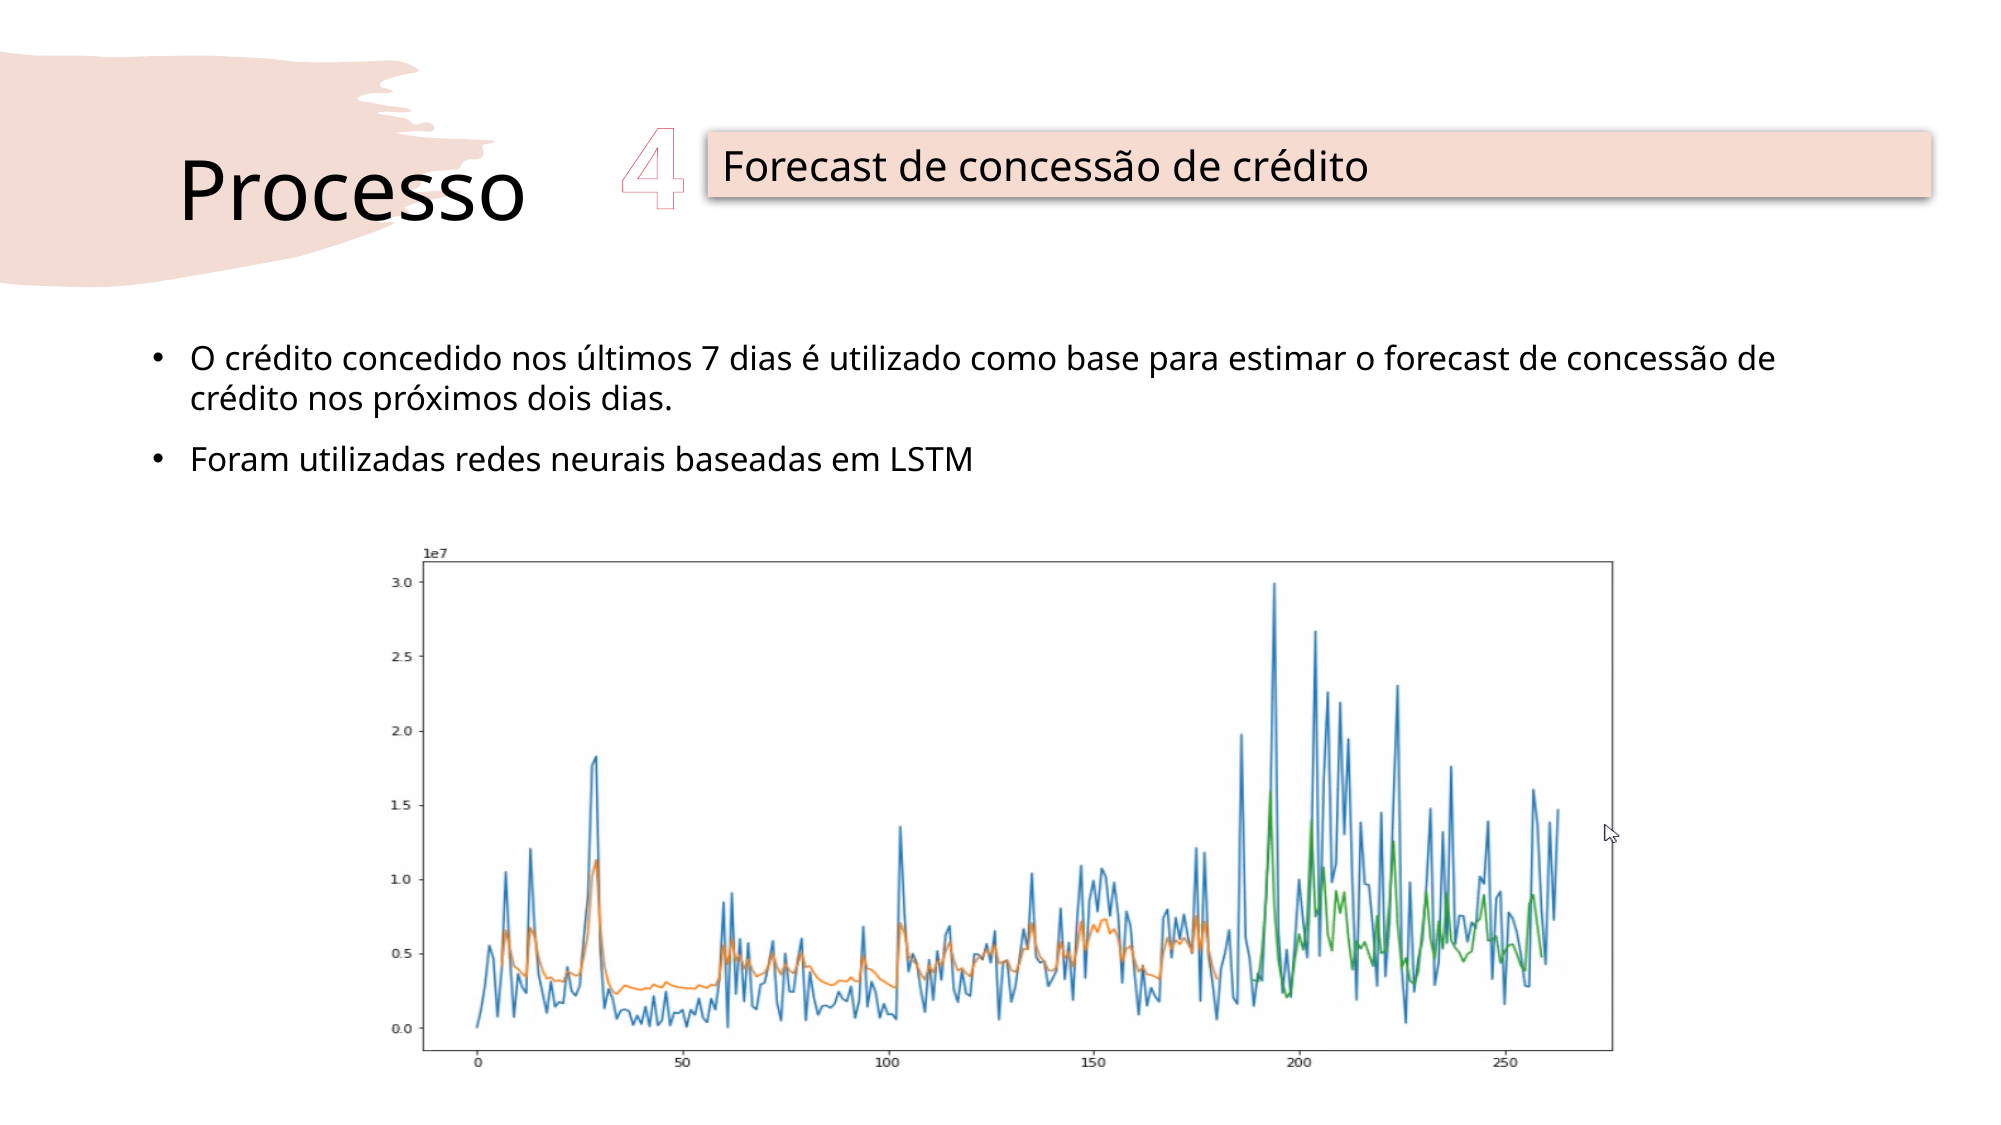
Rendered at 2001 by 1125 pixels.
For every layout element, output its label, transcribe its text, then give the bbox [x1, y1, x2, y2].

list O crédito concedido nos últimos 7 dias é utilizado como base para estimar o forecast de concessão de crédito nos próximos dois dias. Foram utilizadas redes neurais baseadas em LSTM [137, 329, 1863, 1013]
text_box Processo [162, 84, 1888, 303]
text_box Forecast de concessão de crédito [707, 132, 1932, 198]
picture [365, 541, 1685, 1079]
text_box 4 [605, 88, 701, 239]
